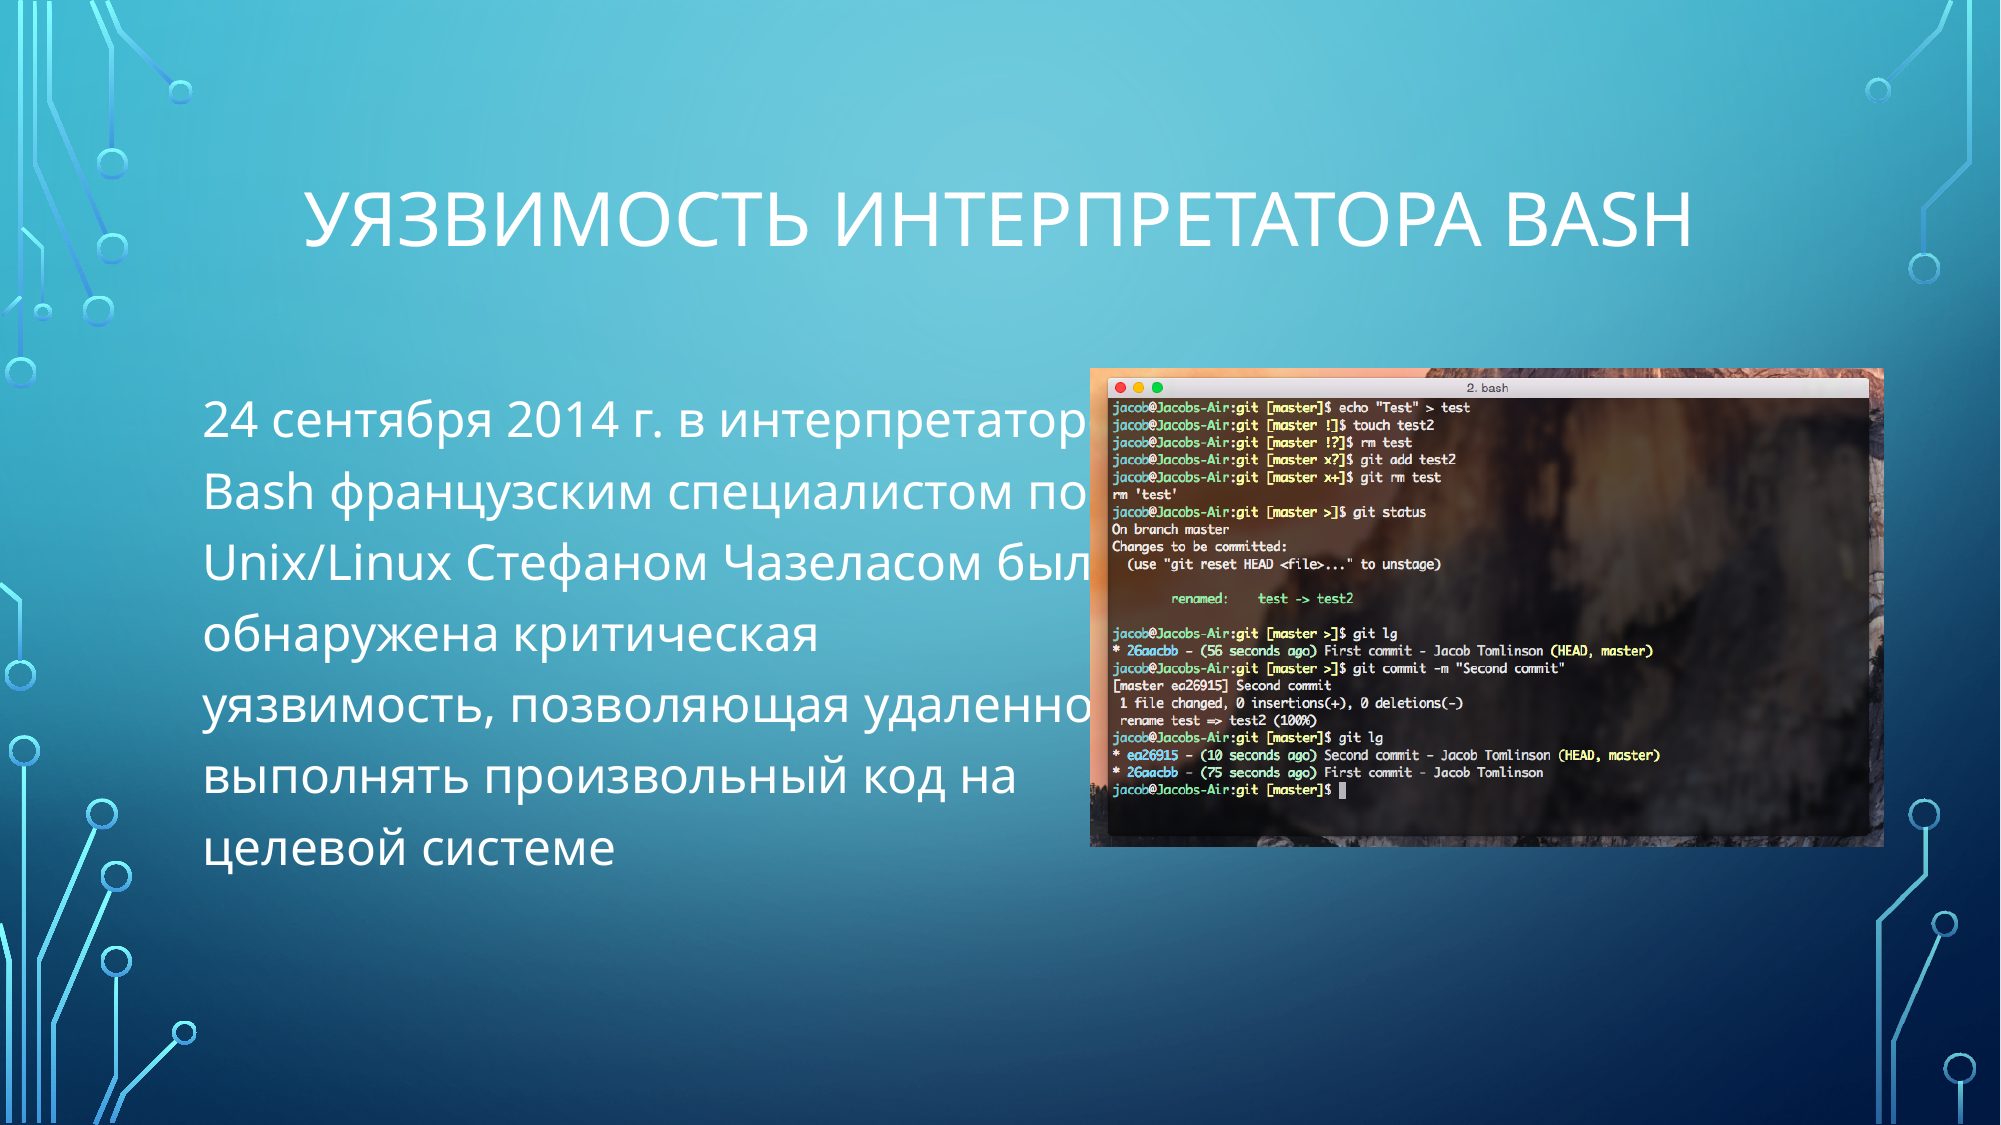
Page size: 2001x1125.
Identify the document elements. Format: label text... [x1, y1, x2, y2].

picture [1090, 368, 1885, 847]
list 24 сентября 2014 г. в интерпретаторе Bash французским специалистом по Unix/Linux Стефаном Чазеласом была обнаружена критическая уязвимость, позволяющая удаленно выполнять произвольный код на целевой системе [187, 369, 1137, 950]
title Уязвимость интерпретатора Bash [187, 101, 1813, 344]
